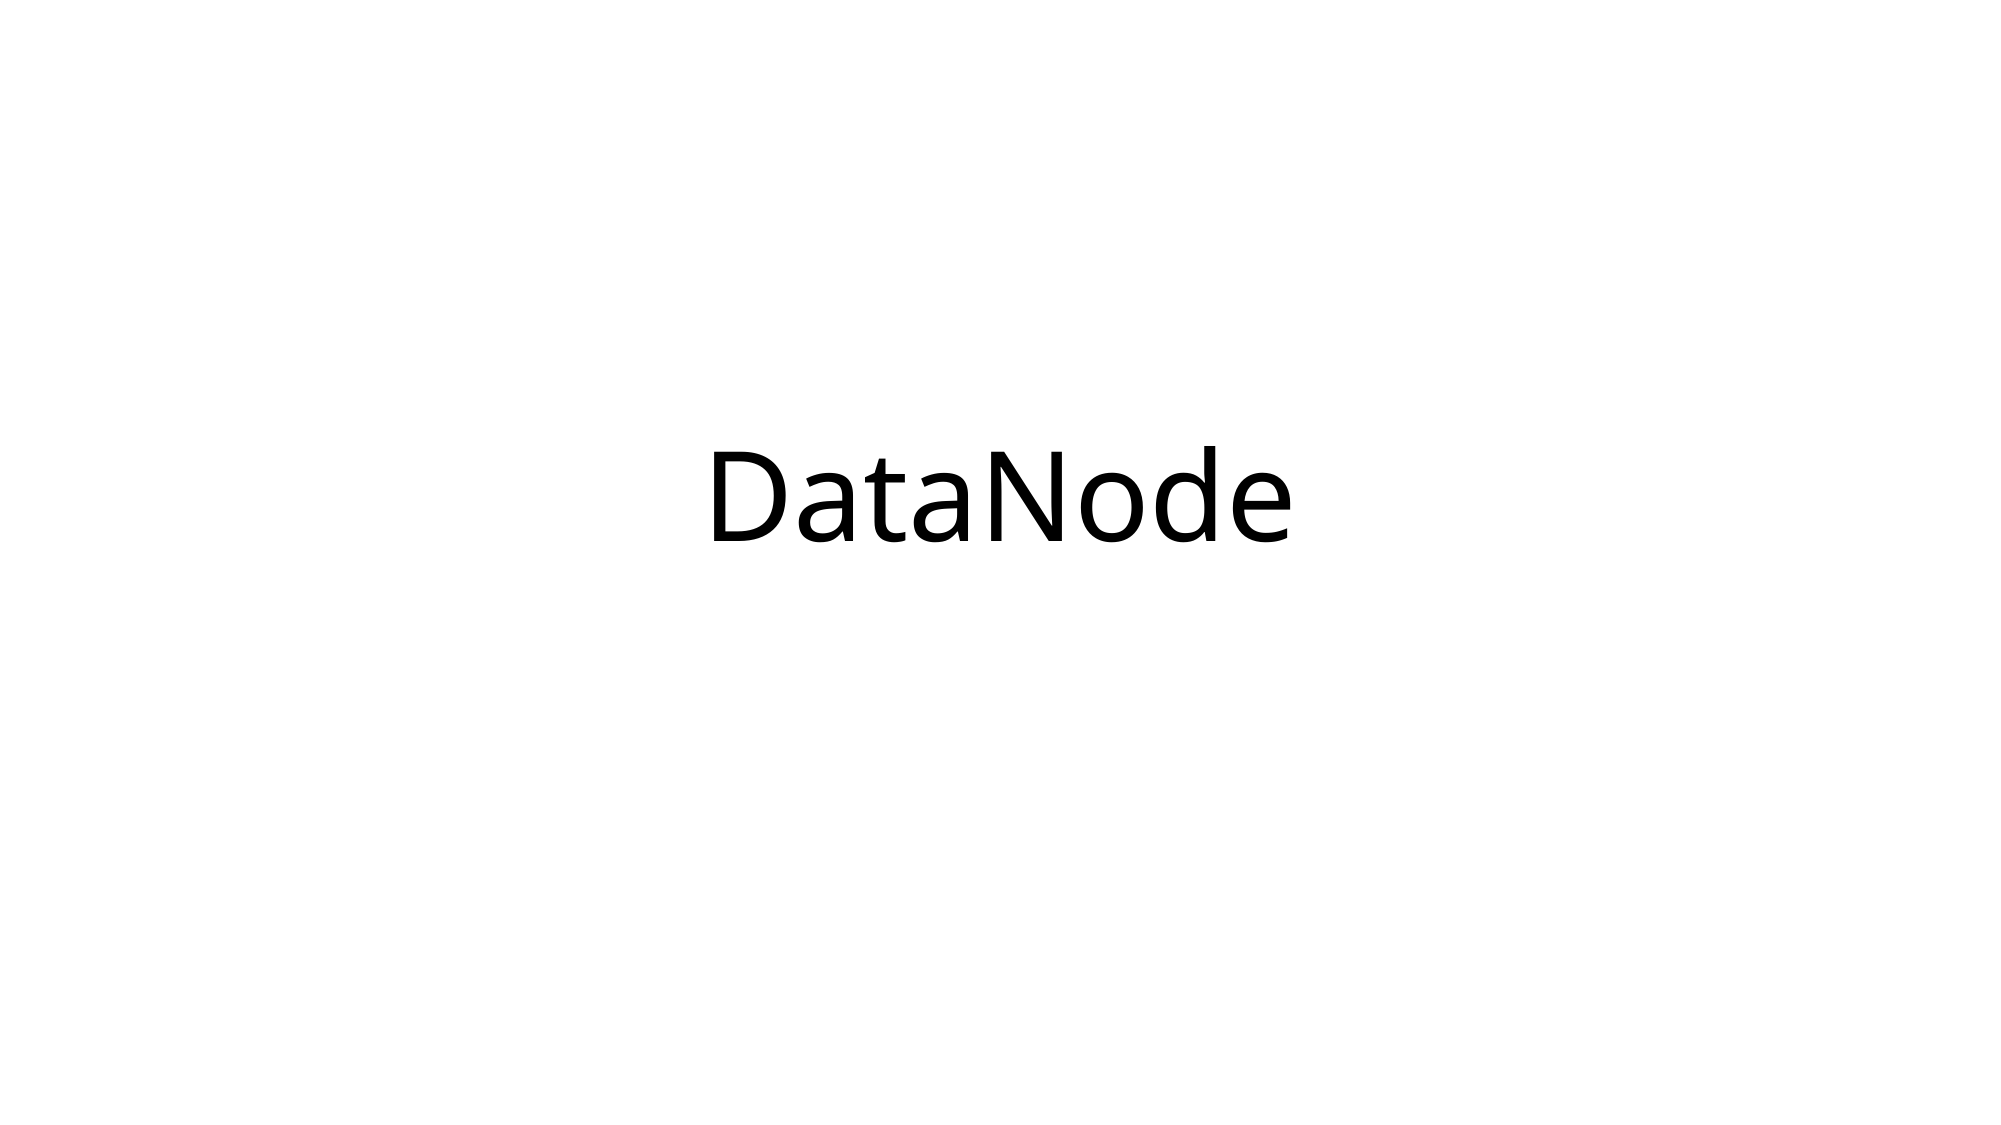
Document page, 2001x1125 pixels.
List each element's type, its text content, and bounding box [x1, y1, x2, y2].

title DataNode [249, 184, 1750, 576]
